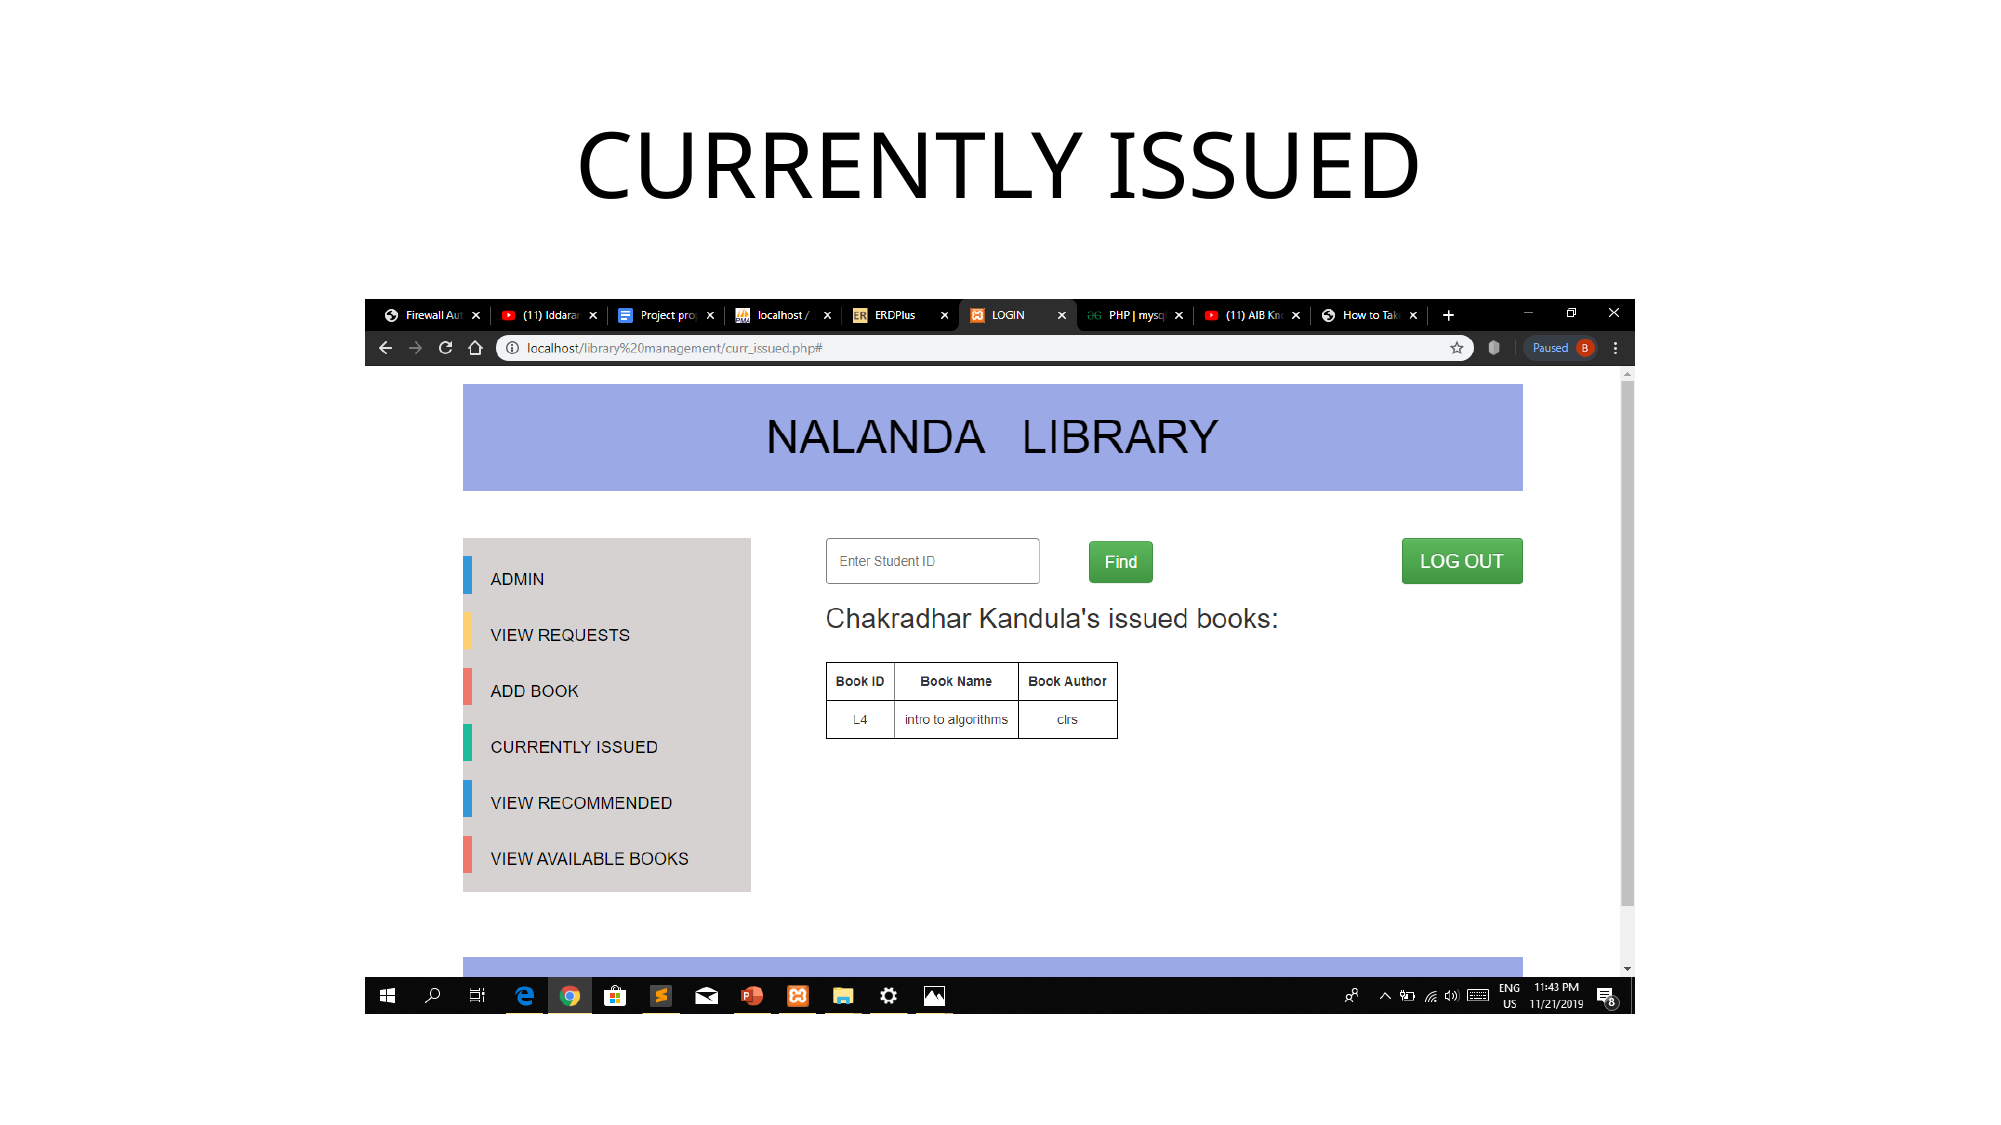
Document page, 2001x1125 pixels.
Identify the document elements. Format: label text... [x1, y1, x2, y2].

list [365, 299, 1635, 1014]
title CURRENTLY ISSUED [137, 59, 1863, 278]
